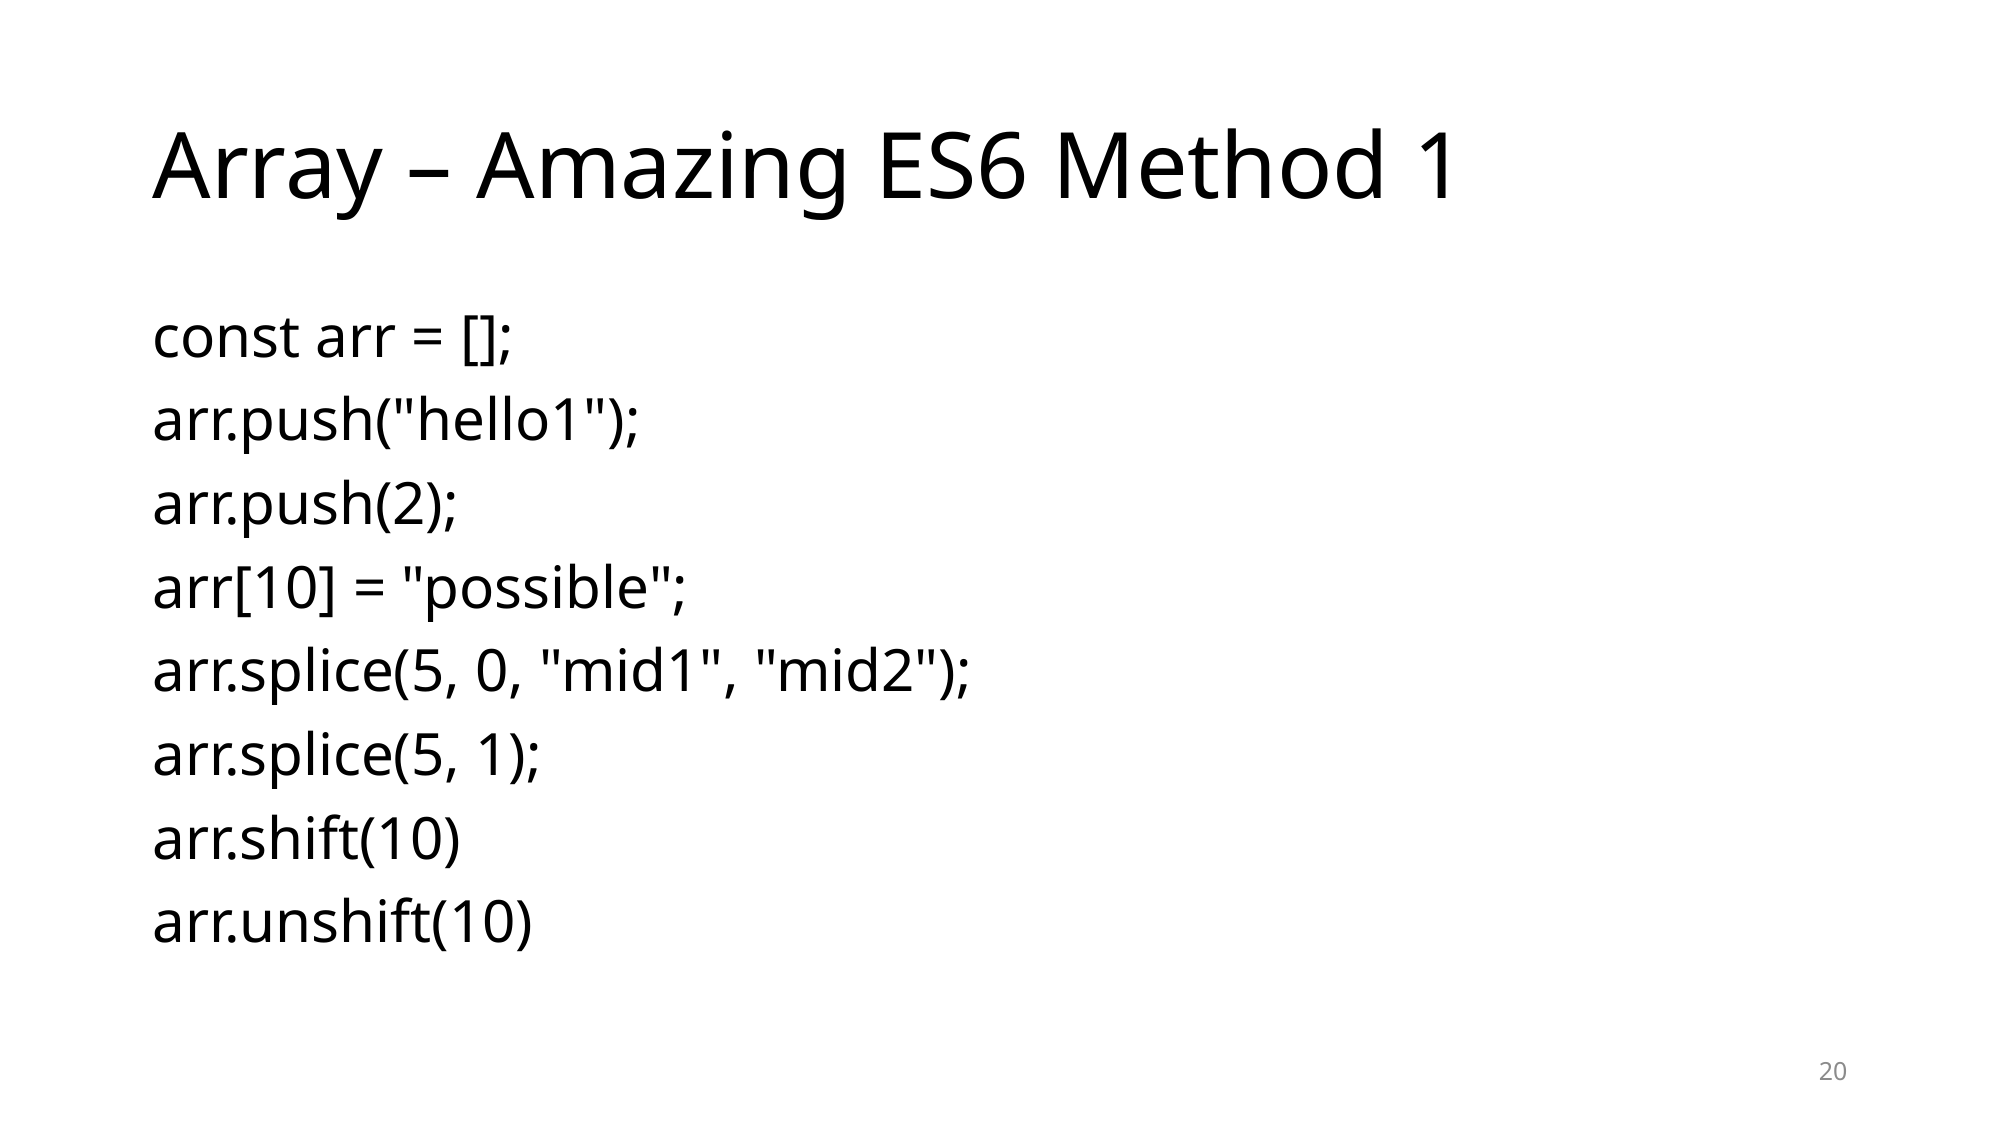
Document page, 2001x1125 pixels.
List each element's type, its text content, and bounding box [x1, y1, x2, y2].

title Array – Amazing ES6 Method 1 [137, 59, 1863, 278]
list const arr = []; arr.push("hello1"); arr.push(2); arr[10] = "possible"; arr.splice(5, 0, "mid1", "mid2"); arr.splice(5, 1); arr.shift(10) arr.unshift(10) [137, 299, 1863, 1014]
slide_number 20 [1412, 1042, 1863, 1103]
